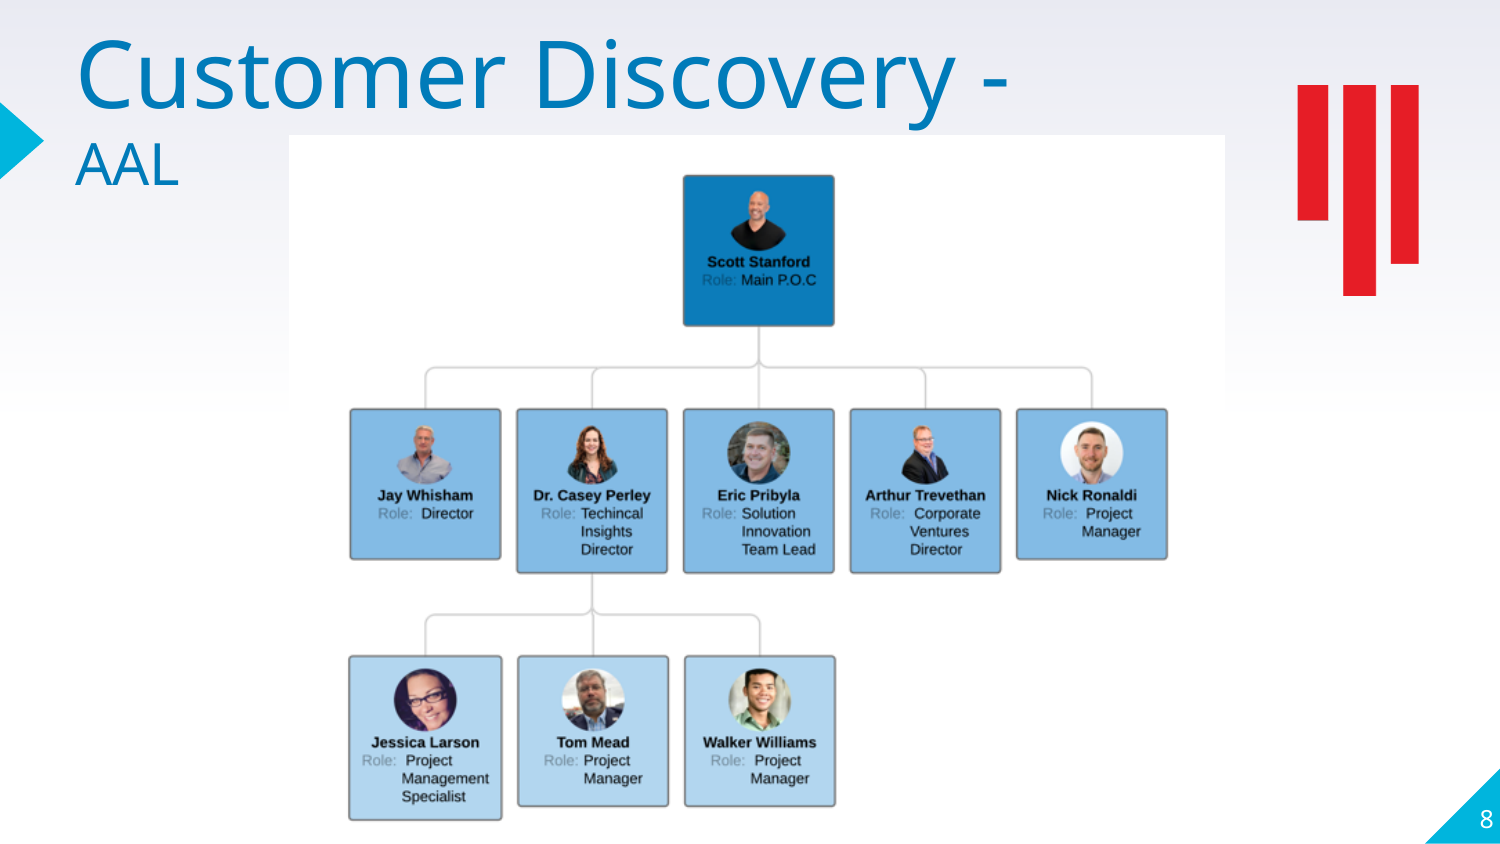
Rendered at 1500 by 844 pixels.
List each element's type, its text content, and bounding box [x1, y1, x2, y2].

slide_number ‹#› [1418, 760, 1494, 838]
title Customer Discovery - AAL [75, 14, 1044, 207]
picture [1297, 84, 1419, 297]
picture [289, 135, 1226, 844]
